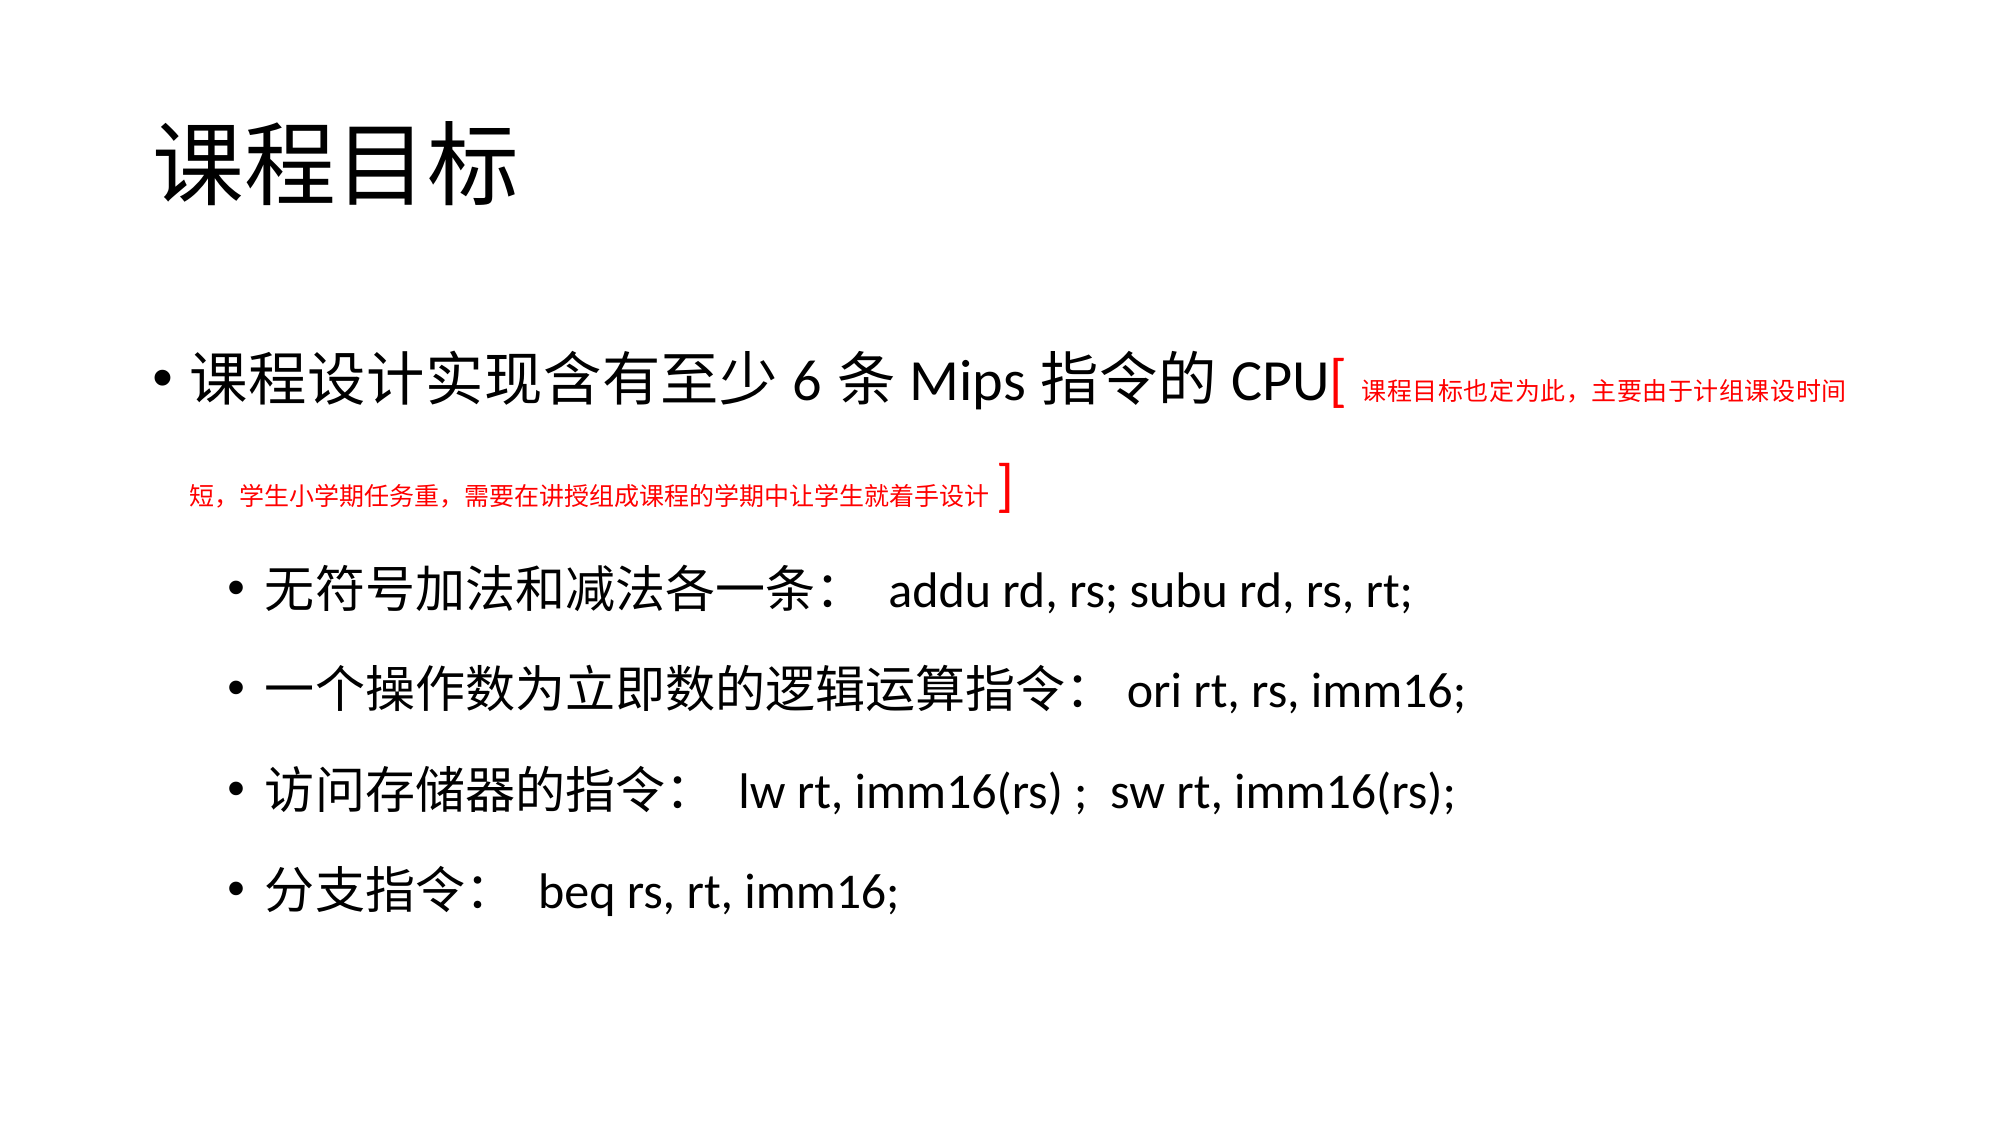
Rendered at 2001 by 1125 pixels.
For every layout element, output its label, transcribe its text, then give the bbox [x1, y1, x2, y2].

title 课程目标 [137, 59, 1863, 278]
list 课程设计实现含有至少6条Mips指令的CPU[课程目标也定为此，主要由于计组课设时间短，学生小学期任务重，需要在讲授组成课程的学期中让学生就着手设计] 无符号加法和减法各一条： addu rd, rs; subu rd, rs, rt; 一个操作数为立即数的逻辑运算指令：ori rt, rs, imm16; 访问存储器的指令： lw rt, imm16(rs) ; sw rt, imm16(rs); 分支指令： beq rs, rt, imm16; [137, 299, 1863, 1014]
